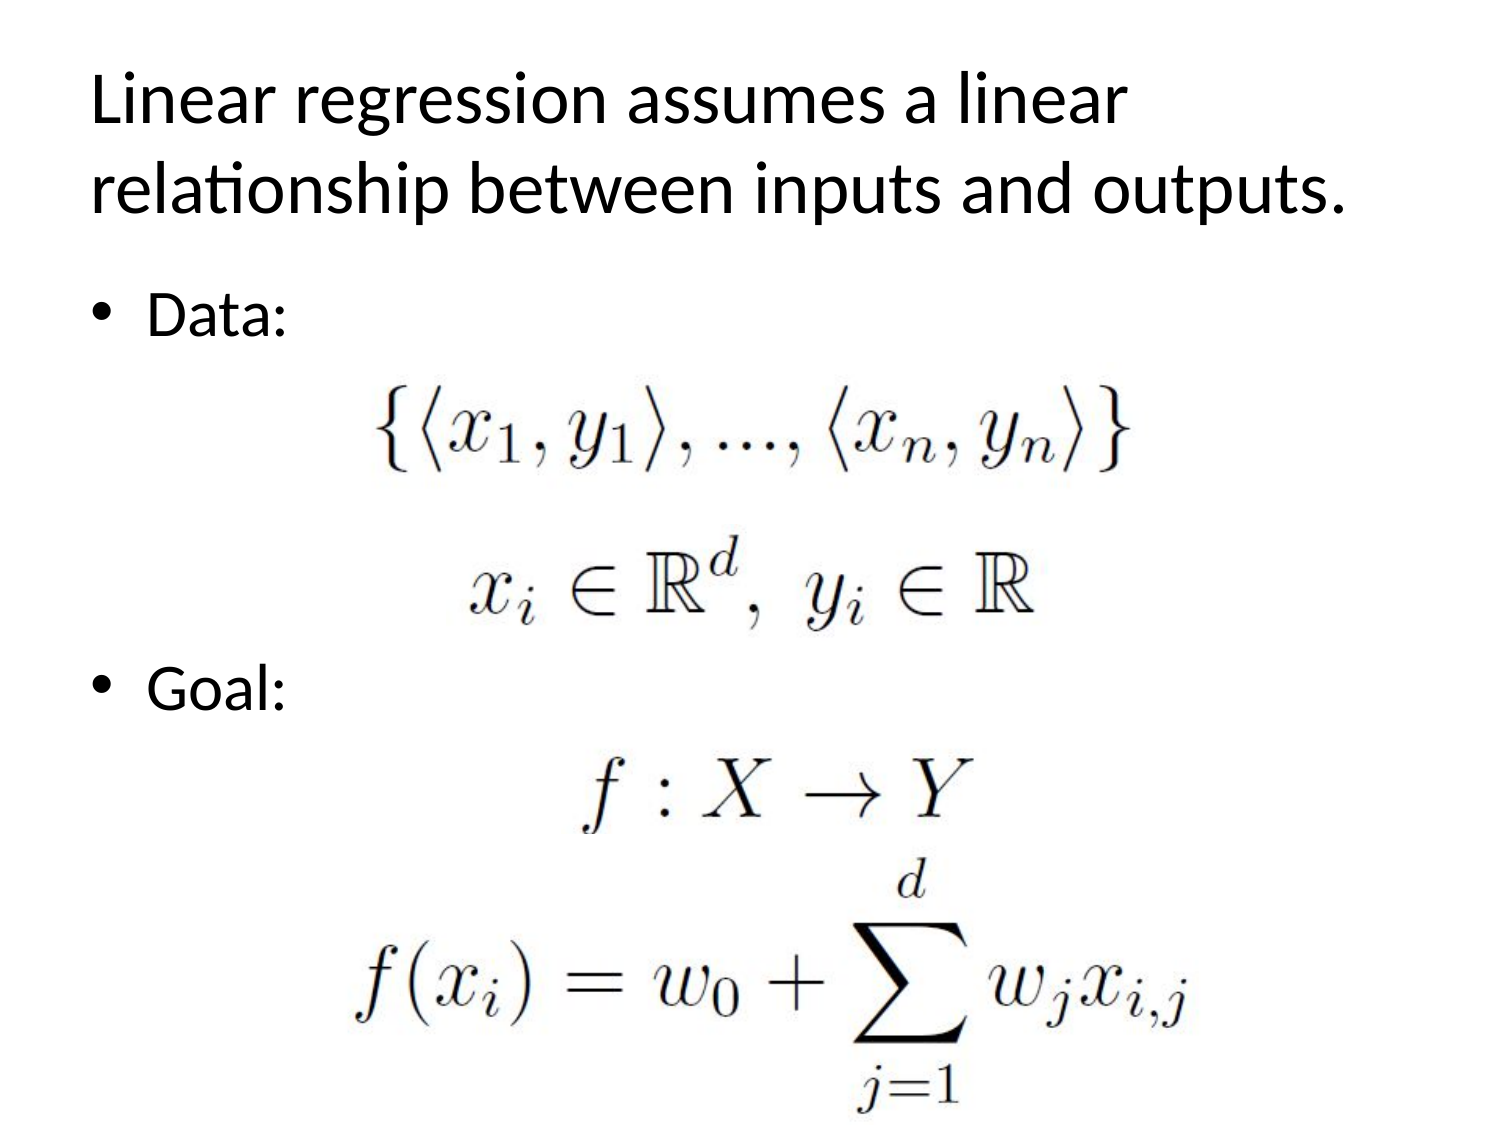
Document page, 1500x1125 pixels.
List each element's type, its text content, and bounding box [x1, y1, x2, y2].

title Linear regression assumes a linear relationship between inputs and outputs. [75, 45, 1425, 233]
picture [347, 362, 1153, 496]
list Data: Goal: [75, 262, 1425, 1005]
picture [322, 724, 1227, 1125]
picture [446, 524, 1054, 641]
